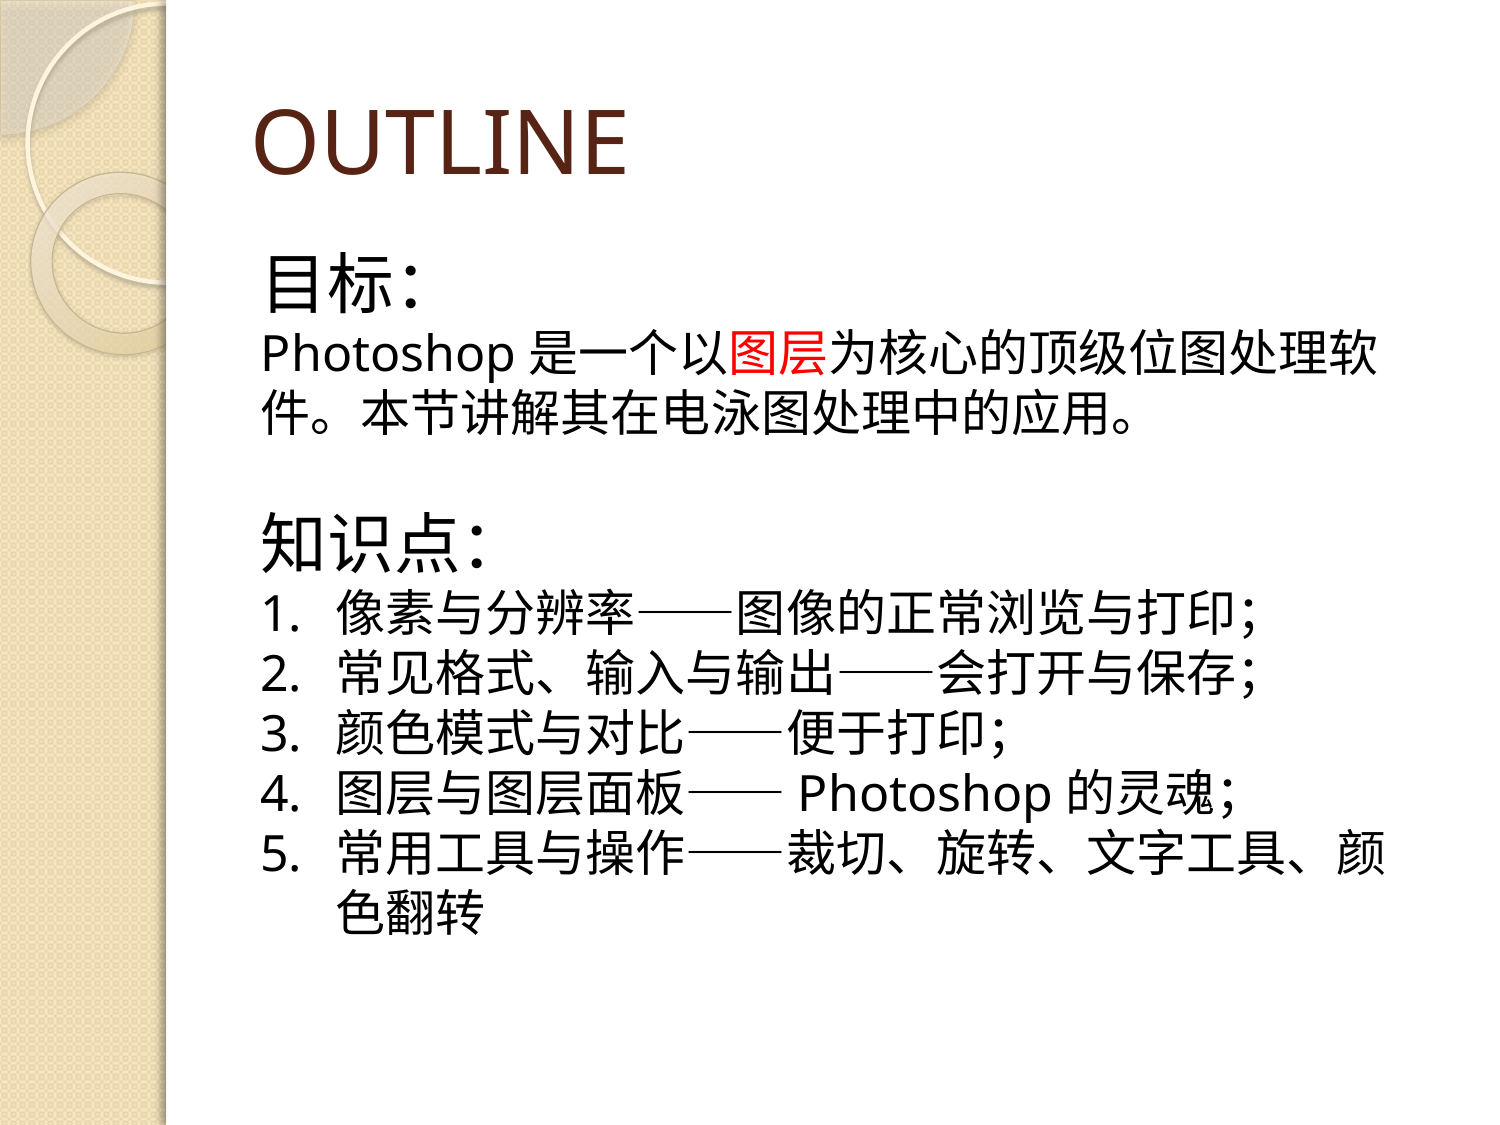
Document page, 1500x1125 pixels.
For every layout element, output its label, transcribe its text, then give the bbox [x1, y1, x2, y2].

text_box 目标： Photoshop是一个以图层为核心的顶级位图处理软件。本节讲解其在电泳图处理中的应用。 知识点： 像素与分辨率——图像的正常浏览与打印； 常见格式、输入与输出——会打开与保存； 颜色模式与对比——便于打印； 图层与图层面板——Photoshop的灵魂； 常用工具与操作——裁切、旋转、文字工具、颜色翻转 [246, 234, 1442, 949]
title OUTLINE [235, 45, 1466, 233]
